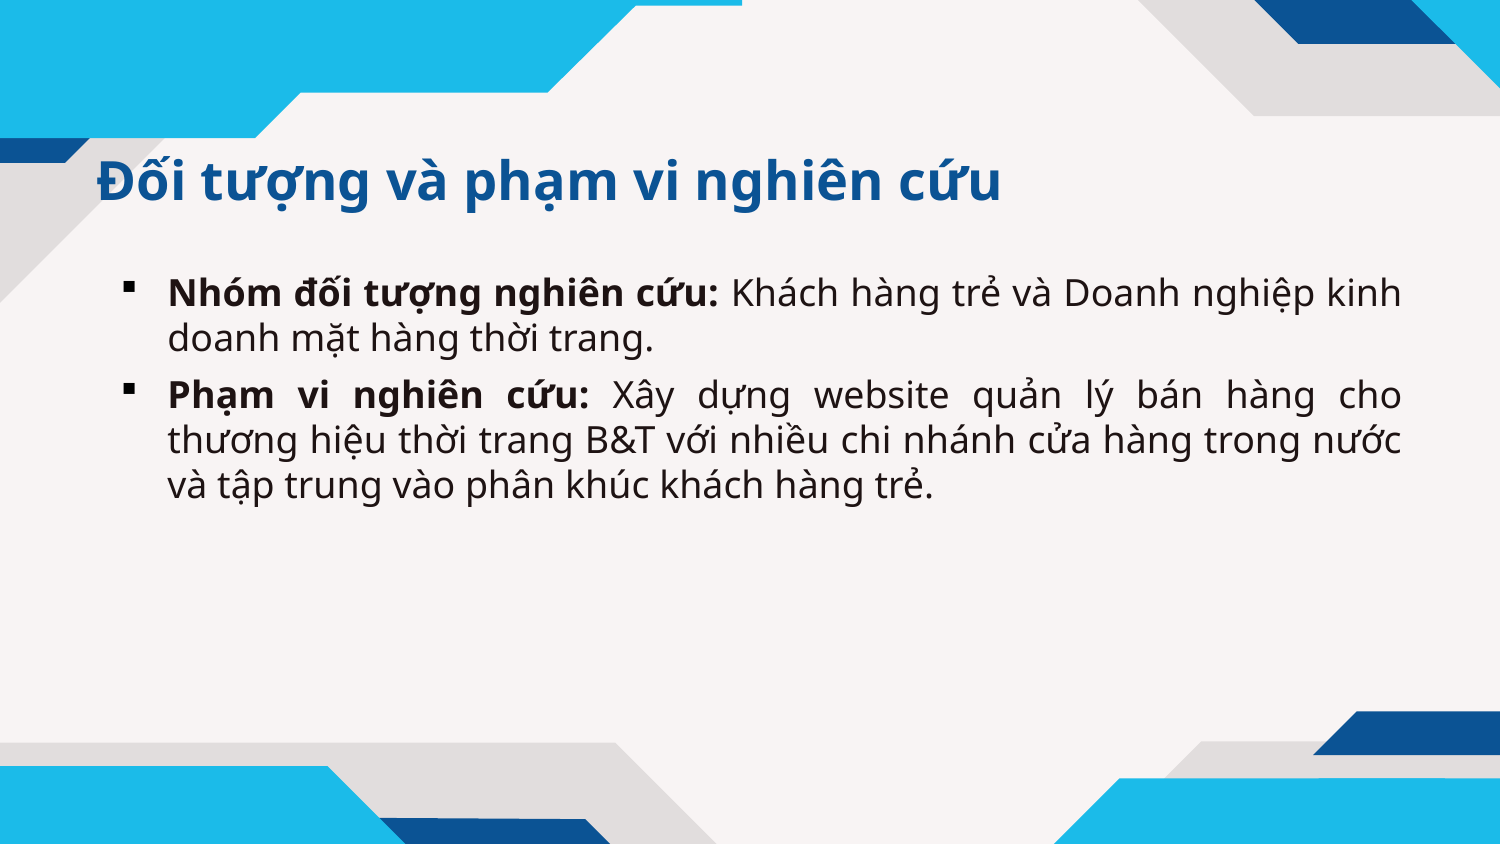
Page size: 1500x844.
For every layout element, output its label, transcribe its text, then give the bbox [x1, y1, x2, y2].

text_box Đối tượng và phạm vi nghiên cứu Nhóm đối tượng nghiên cứu: Khách hàng trẻ và Doanh nghiệp kinh doanh mặt hàng thời trang. Phạm vi nghiên cứu: Xây dựng website quản lý bán hàng cho thương hiệu thời trang B&T với nhiều chi nhánh cửa hàng trong nước và tập trung vào phân khúc khách hàng trẻ. [81, 131, 1419, 652]
